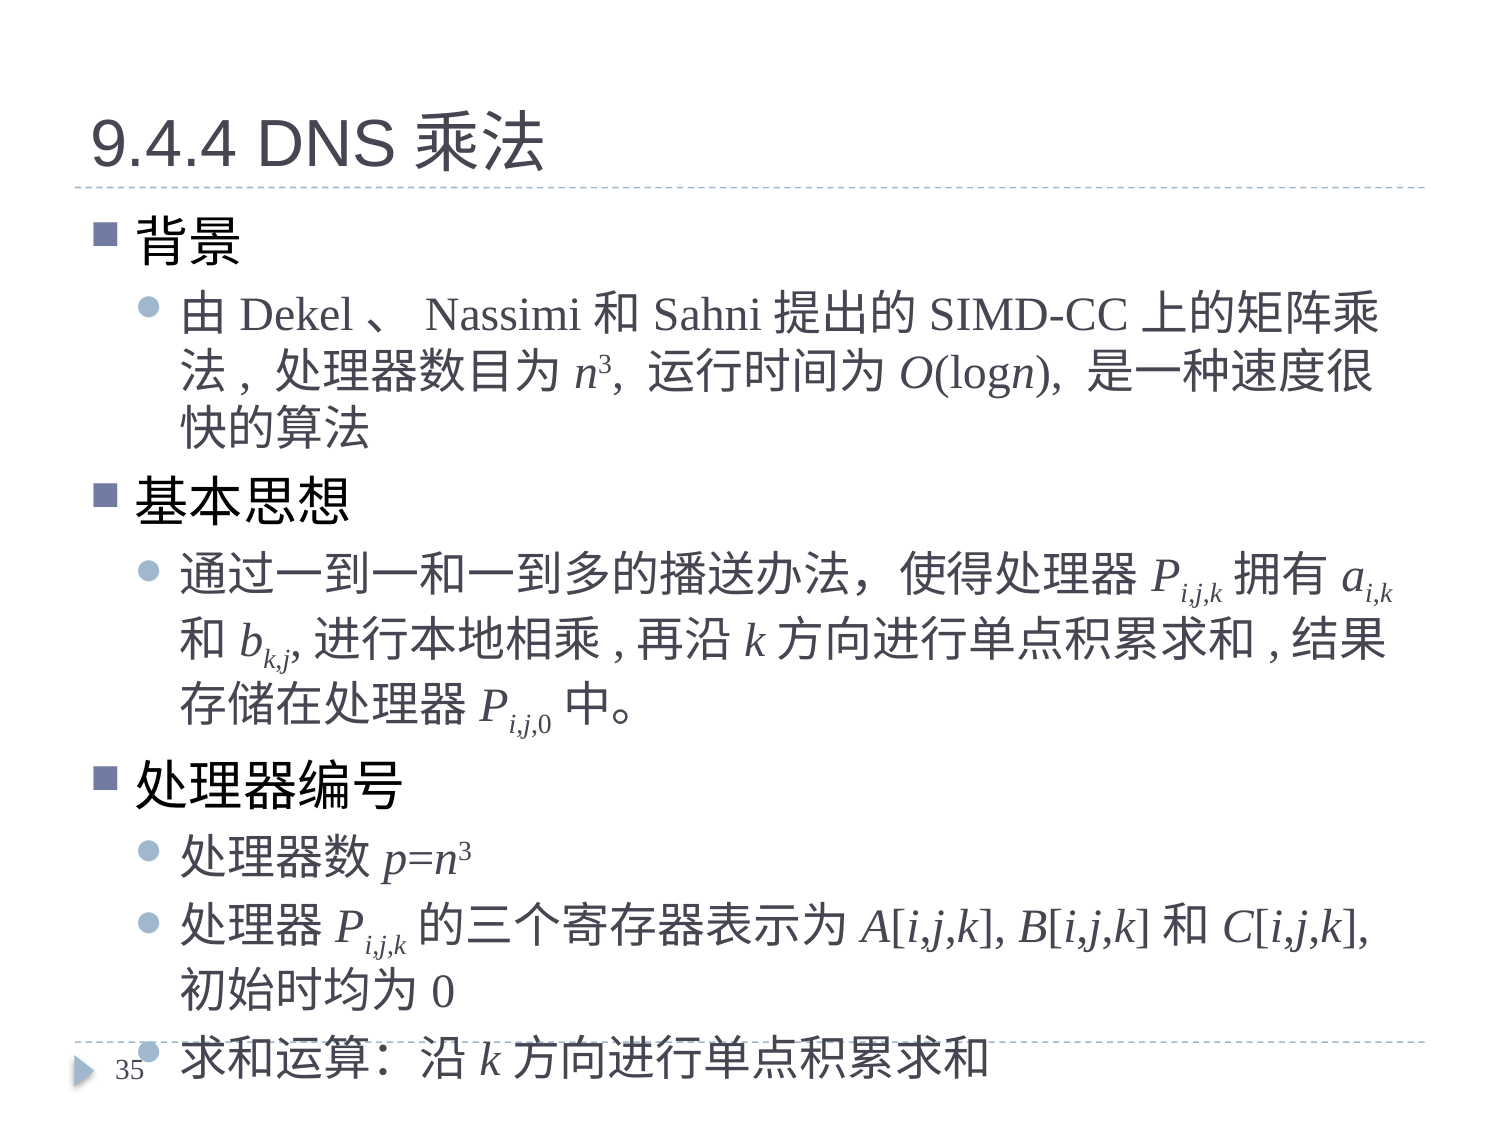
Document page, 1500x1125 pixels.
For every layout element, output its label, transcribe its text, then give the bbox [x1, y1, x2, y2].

list 背景 由Dekel、Nassimi和Sahni提出的SIMD-CC上的矩阵乘法, 处理器数目为n3, 运行时间为O(logn), 是一种速度很快的算法 基本思想 通过一到一和一到多的播送办法，使得处理器Pi,j,k拥有ai,k和bk,j,进行本地相乘,再沿k方向进行单点积累求和,结果存储在处理器Pi,j,0中。 处理器编号 处理器数p=n3 处理器Pi,j,k的三个寄存器表示为A[i,j,k], B[i,j,k]和C[i,j,k], 初始时均为0 求和运算：沿k方向进行单点积累求和 [74, 199, 1426, 1011]
slide_number 35 [100, 1042, 426, 1103]
title 9.4.4 DNS乘法 [74, 24, 1426, 188]
